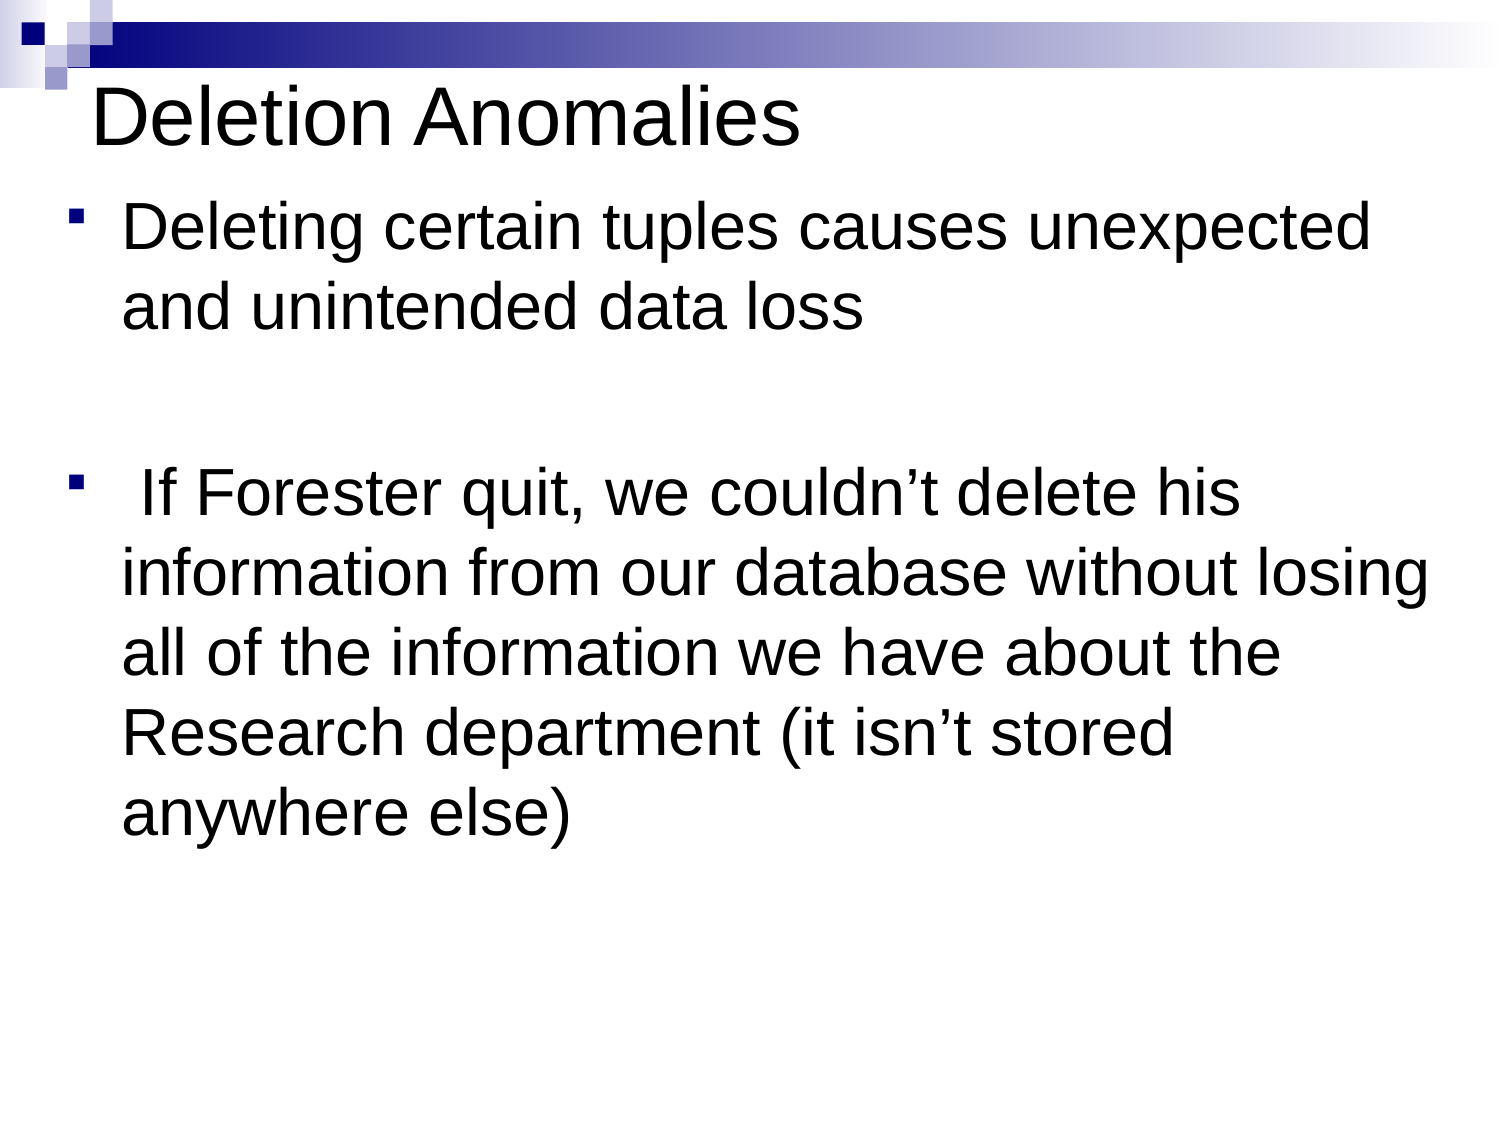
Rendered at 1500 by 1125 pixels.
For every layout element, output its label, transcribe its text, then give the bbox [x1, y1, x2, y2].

list Deleting certain tuples causes unexpected and unintended data loss If Forester quit, we couldn’t delete his information from our database without losing all of the information we have about the Research department (it isn’t stored anywhere else) [50, 174, 1488, 813]
title Deletion Anomalies [75, 75, 1425, 150]
